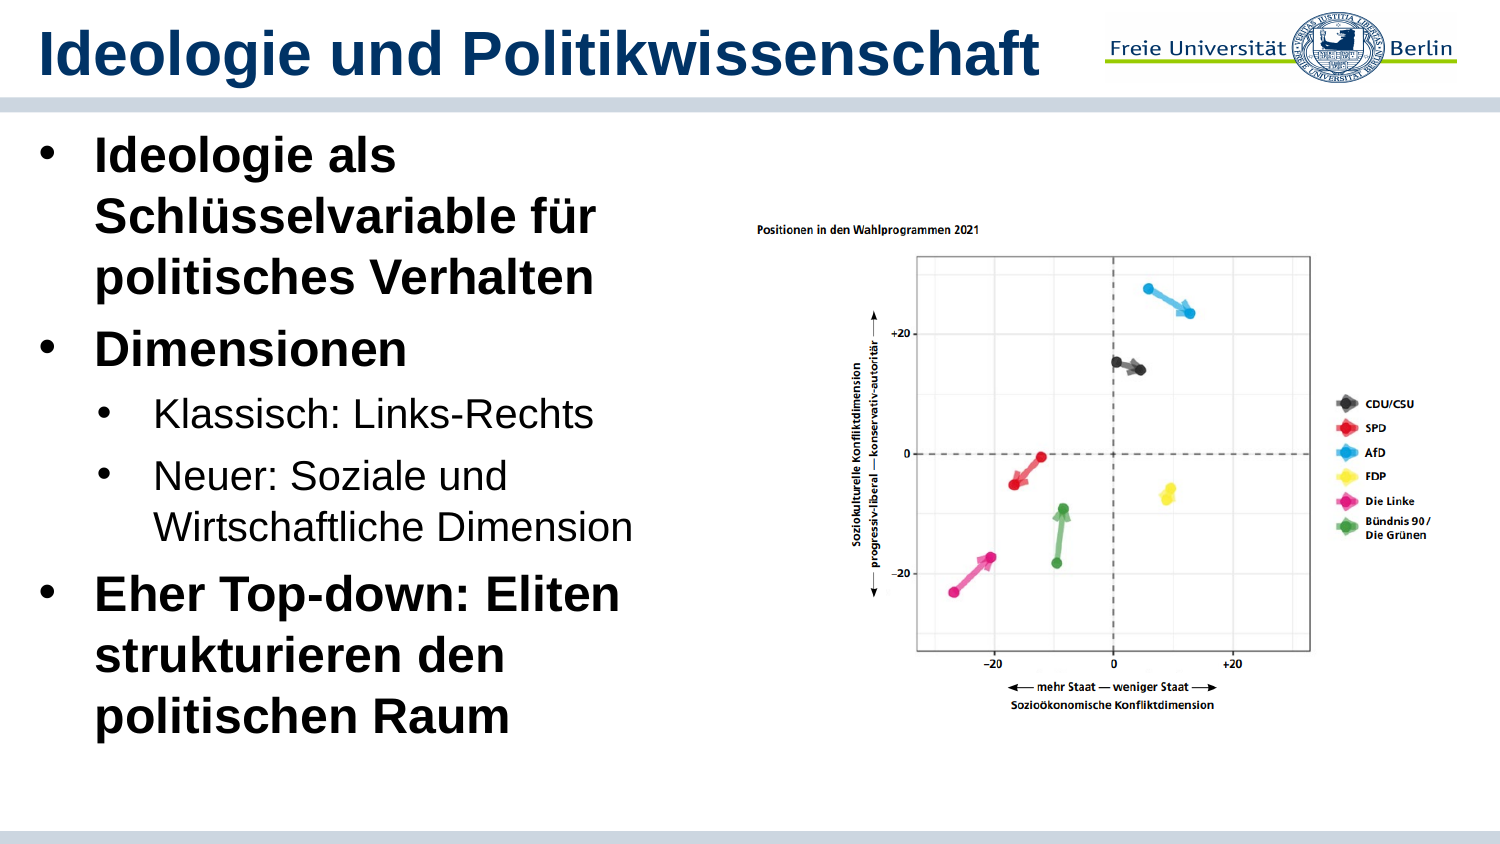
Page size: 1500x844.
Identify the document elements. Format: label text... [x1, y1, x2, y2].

title Ideologie und Politikwissenschaft [38, 12, 1098, 83]
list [749, 224, 1462, 713]
picture [1105, 12, 1457, 83]
list Ideologie als Schlüsselvariable für politisches Verhalten Dimensionen Klassisch: Links-Rechts Neuer: Soziale und Wirtschaftliche Dimension Eher Top-down: Eliten strukturieren den politischen Raum [38, 120, 751, 817]
